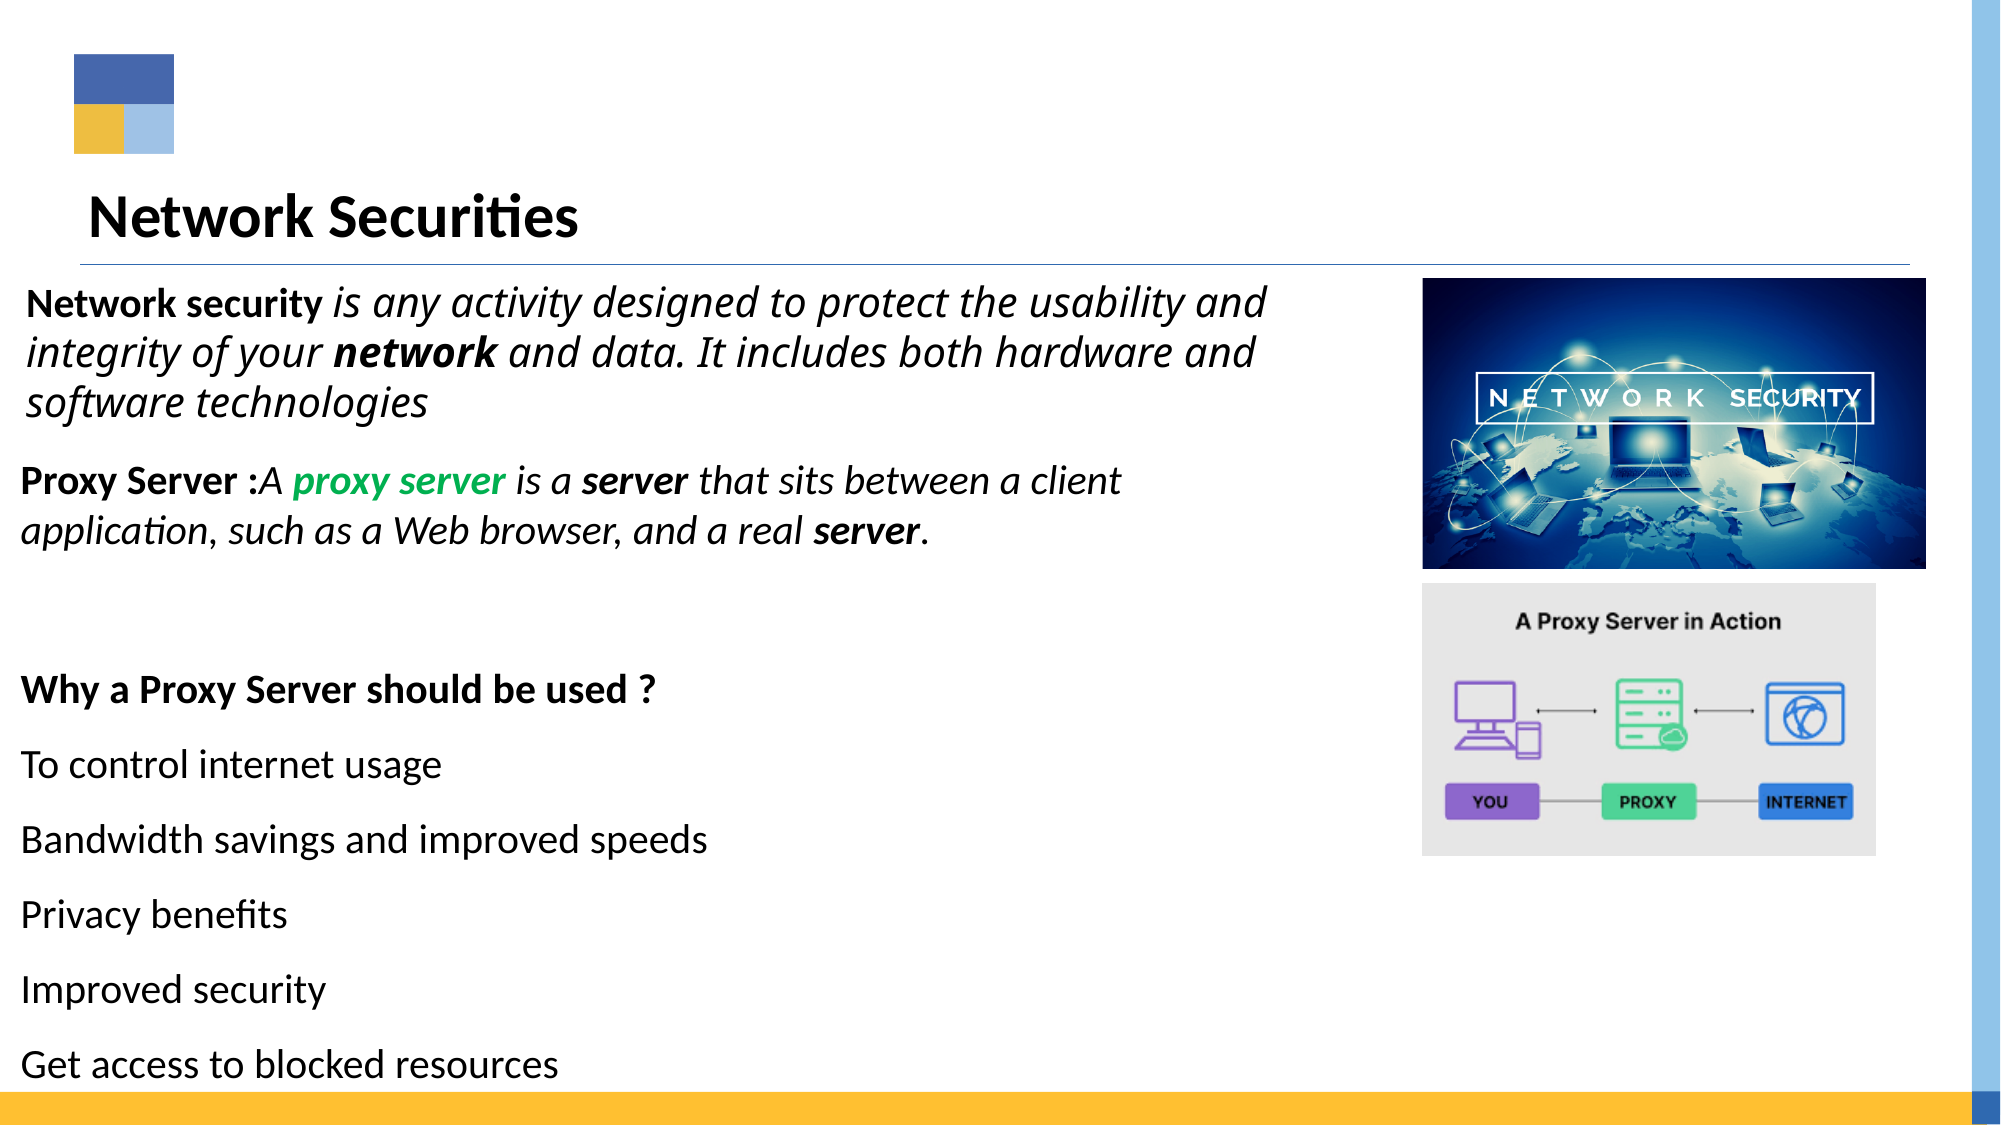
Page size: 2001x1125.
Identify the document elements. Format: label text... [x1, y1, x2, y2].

picture [1422, 278, 1926, 569]
text_box Proxy Server :A proxy server is a server that sits between a client application, such as a Web browser, and a real server. [5, 445, 1330, 611]
text_box Why a Proxy Server should be used ? To control internet usage Bandwidth savings and improved speeds Privacy benefits Improved security Get access to blocked resources [5, 629, 1028, 1095]
text_box Network security is any activity designed to protect the usability and integrity of your network and data. It includes both hardware and software technologies [11, 268, 1410, 434]
picture [74, 54, 174, 154]
picture [1422, 583, 1876, 856]
title Network Securities [74, 176, 1904, 251]
